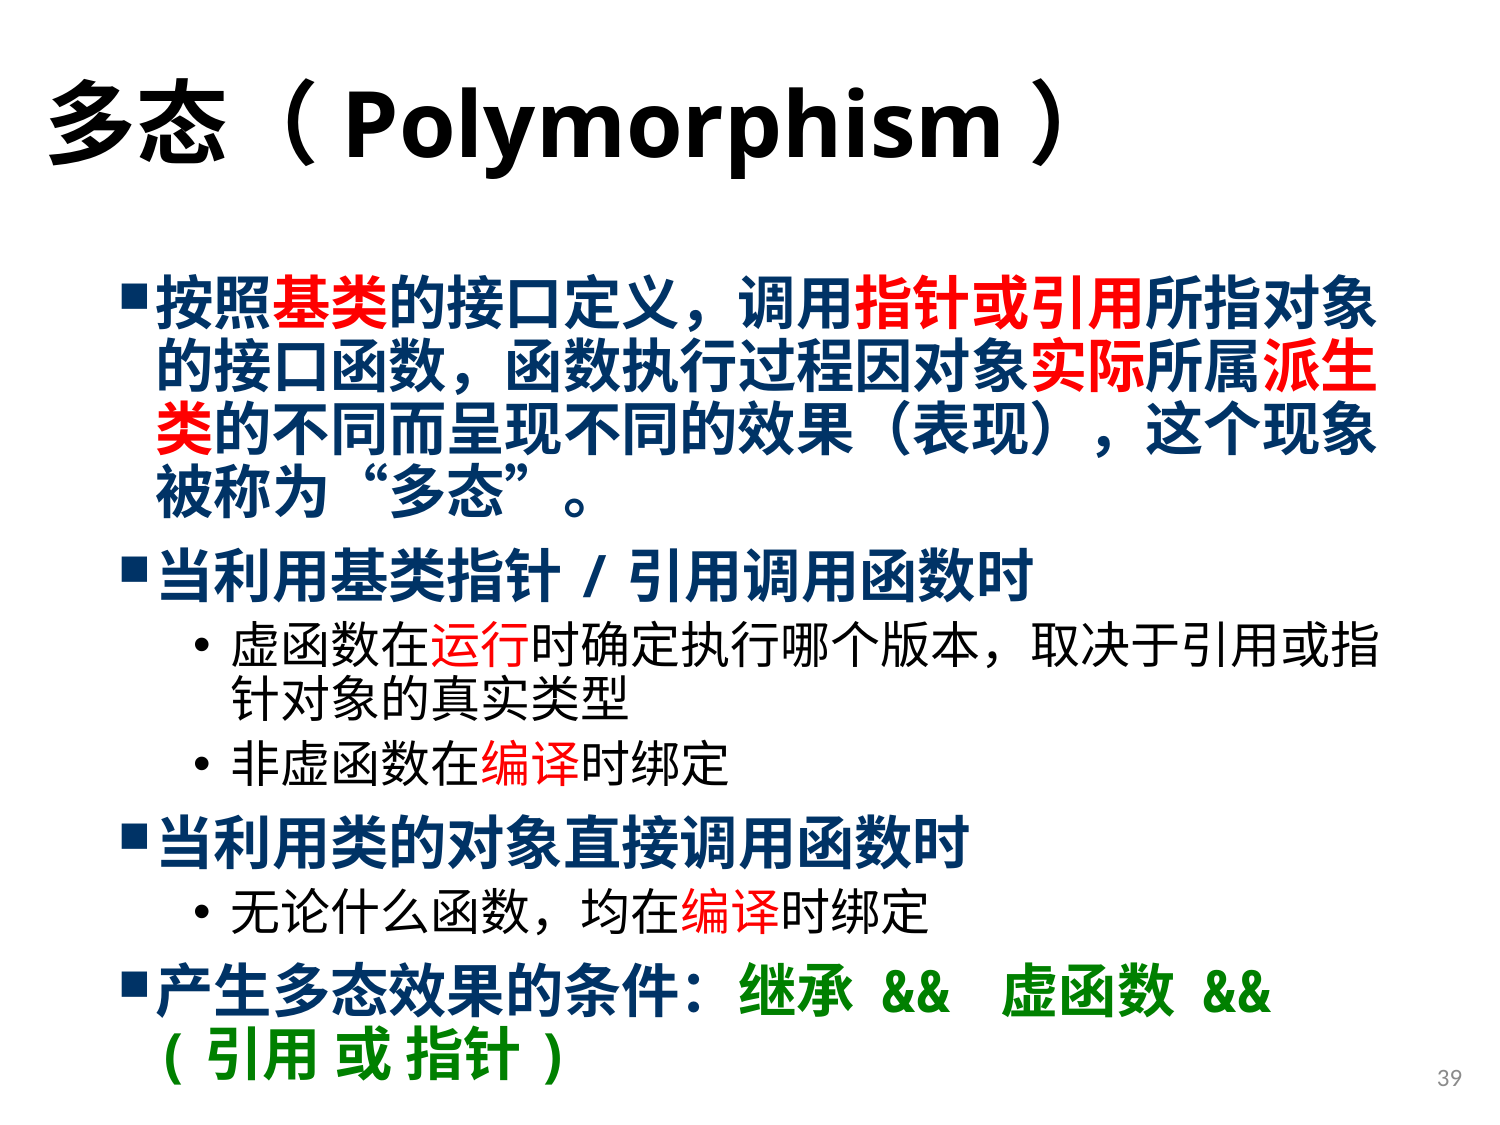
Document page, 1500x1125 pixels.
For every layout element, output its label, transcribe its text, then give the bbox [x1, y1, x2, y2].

title 多态（Polymorphism） [29, 19, 1324, 237]
slide_number 39 [1139, 1046, 1478, 1107]
list 按照基类的接口定义，调用指针或引用所指对象的接口函数，函数执行过程因对象实际所属派生类的不同而呈现不同的效果（表现），这个现象被称为“多态”。 当利用基类指针/引用调用函数时 虚函数在运行时确定执行哪个版本，取决于引用或指针对象的真实类型 非虚函数在编译时绑定 当利用类的对象直接调用函数时 无论什么函数，均在编译时绑定 产生多态效果的条件：继承 && 虚函数 && (引用 或 指针) [103, 267, 1424, 1047]
